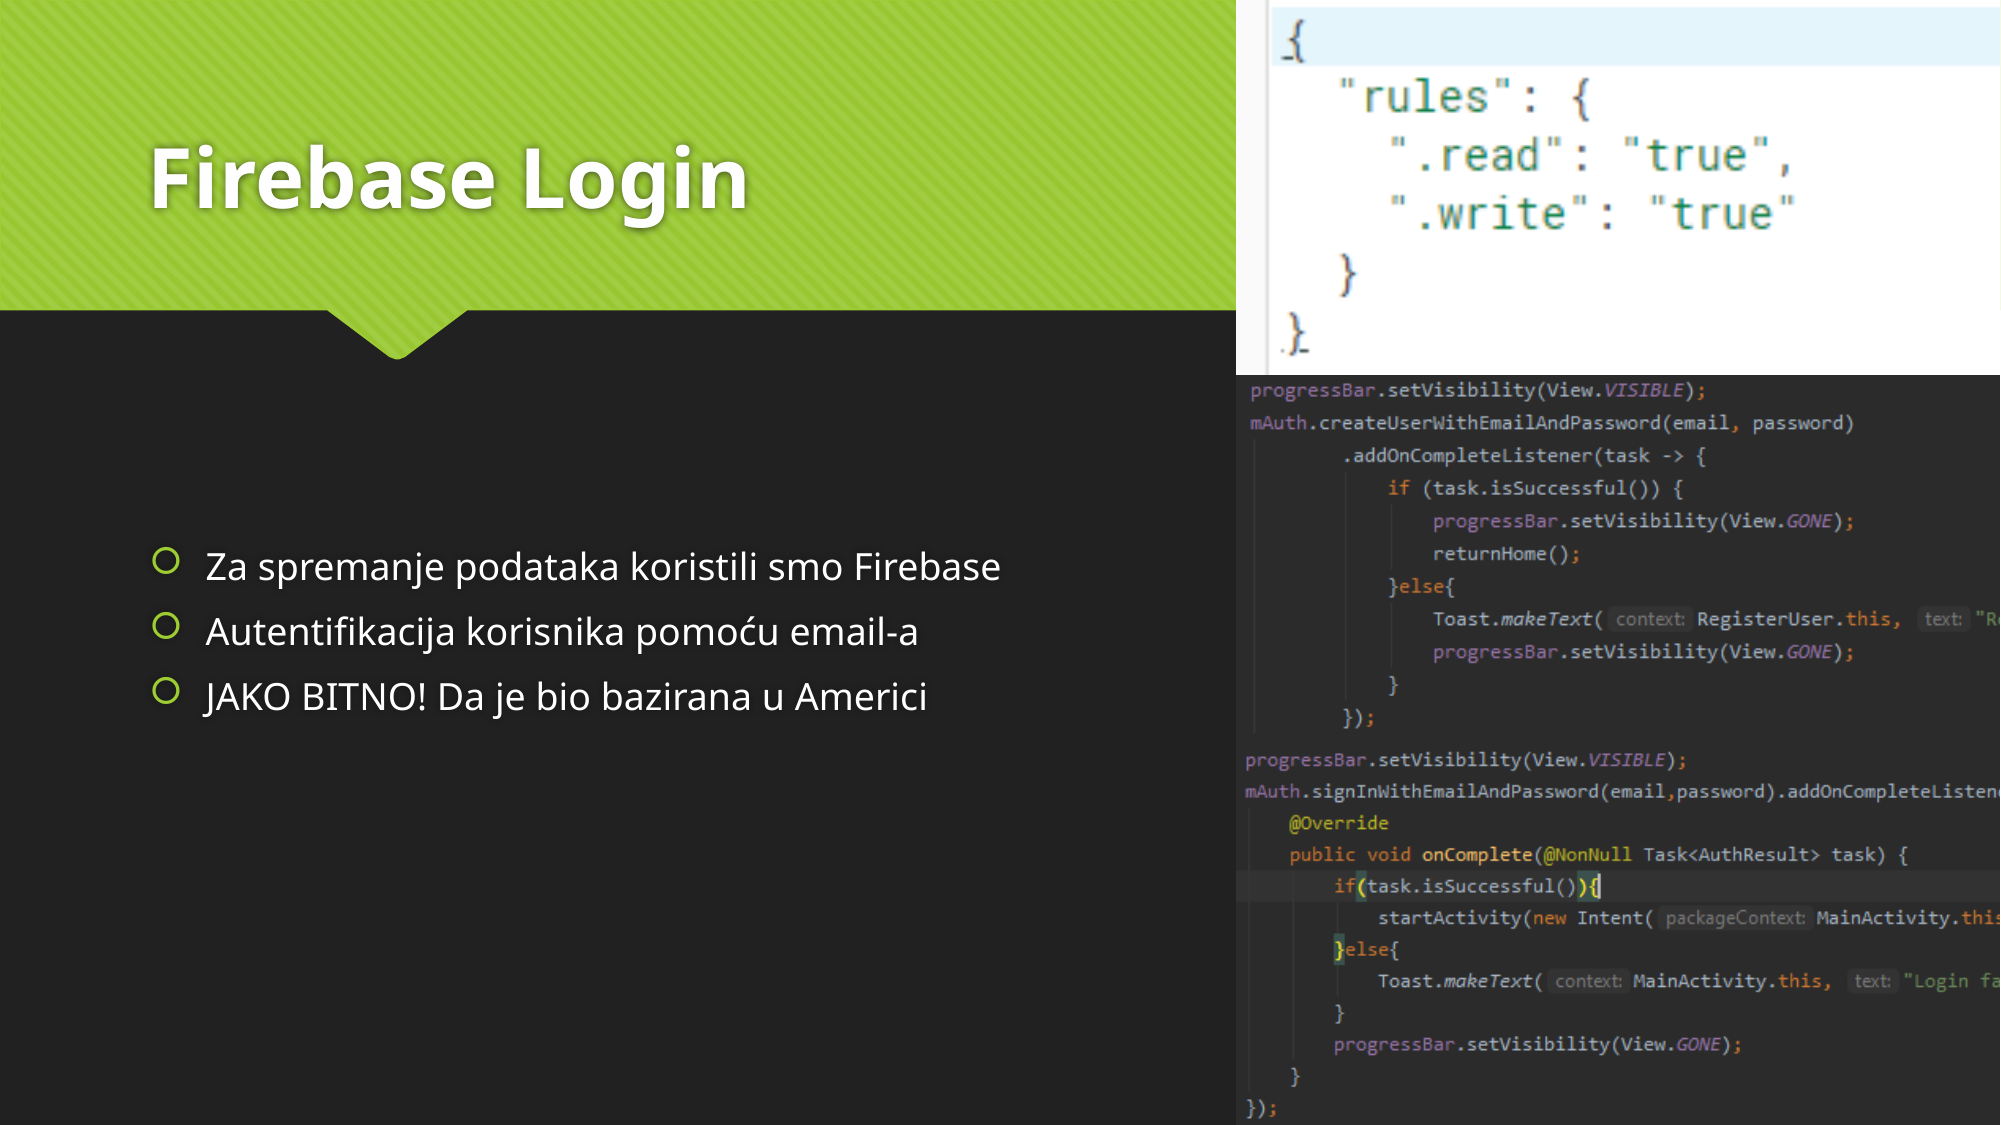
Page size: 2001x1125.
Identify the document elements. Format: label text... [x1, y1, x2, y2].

list Za spremanje podataka koristili smo Firebase Autentifikacija korisnika pomoću email-a JAKO BITNO! Da je bio bazirana u Americi [134, 364, 1049, 962]
title Firebase Login [132, 73, 1235, 233]
picture [1235, 0, 2000, 1125]
